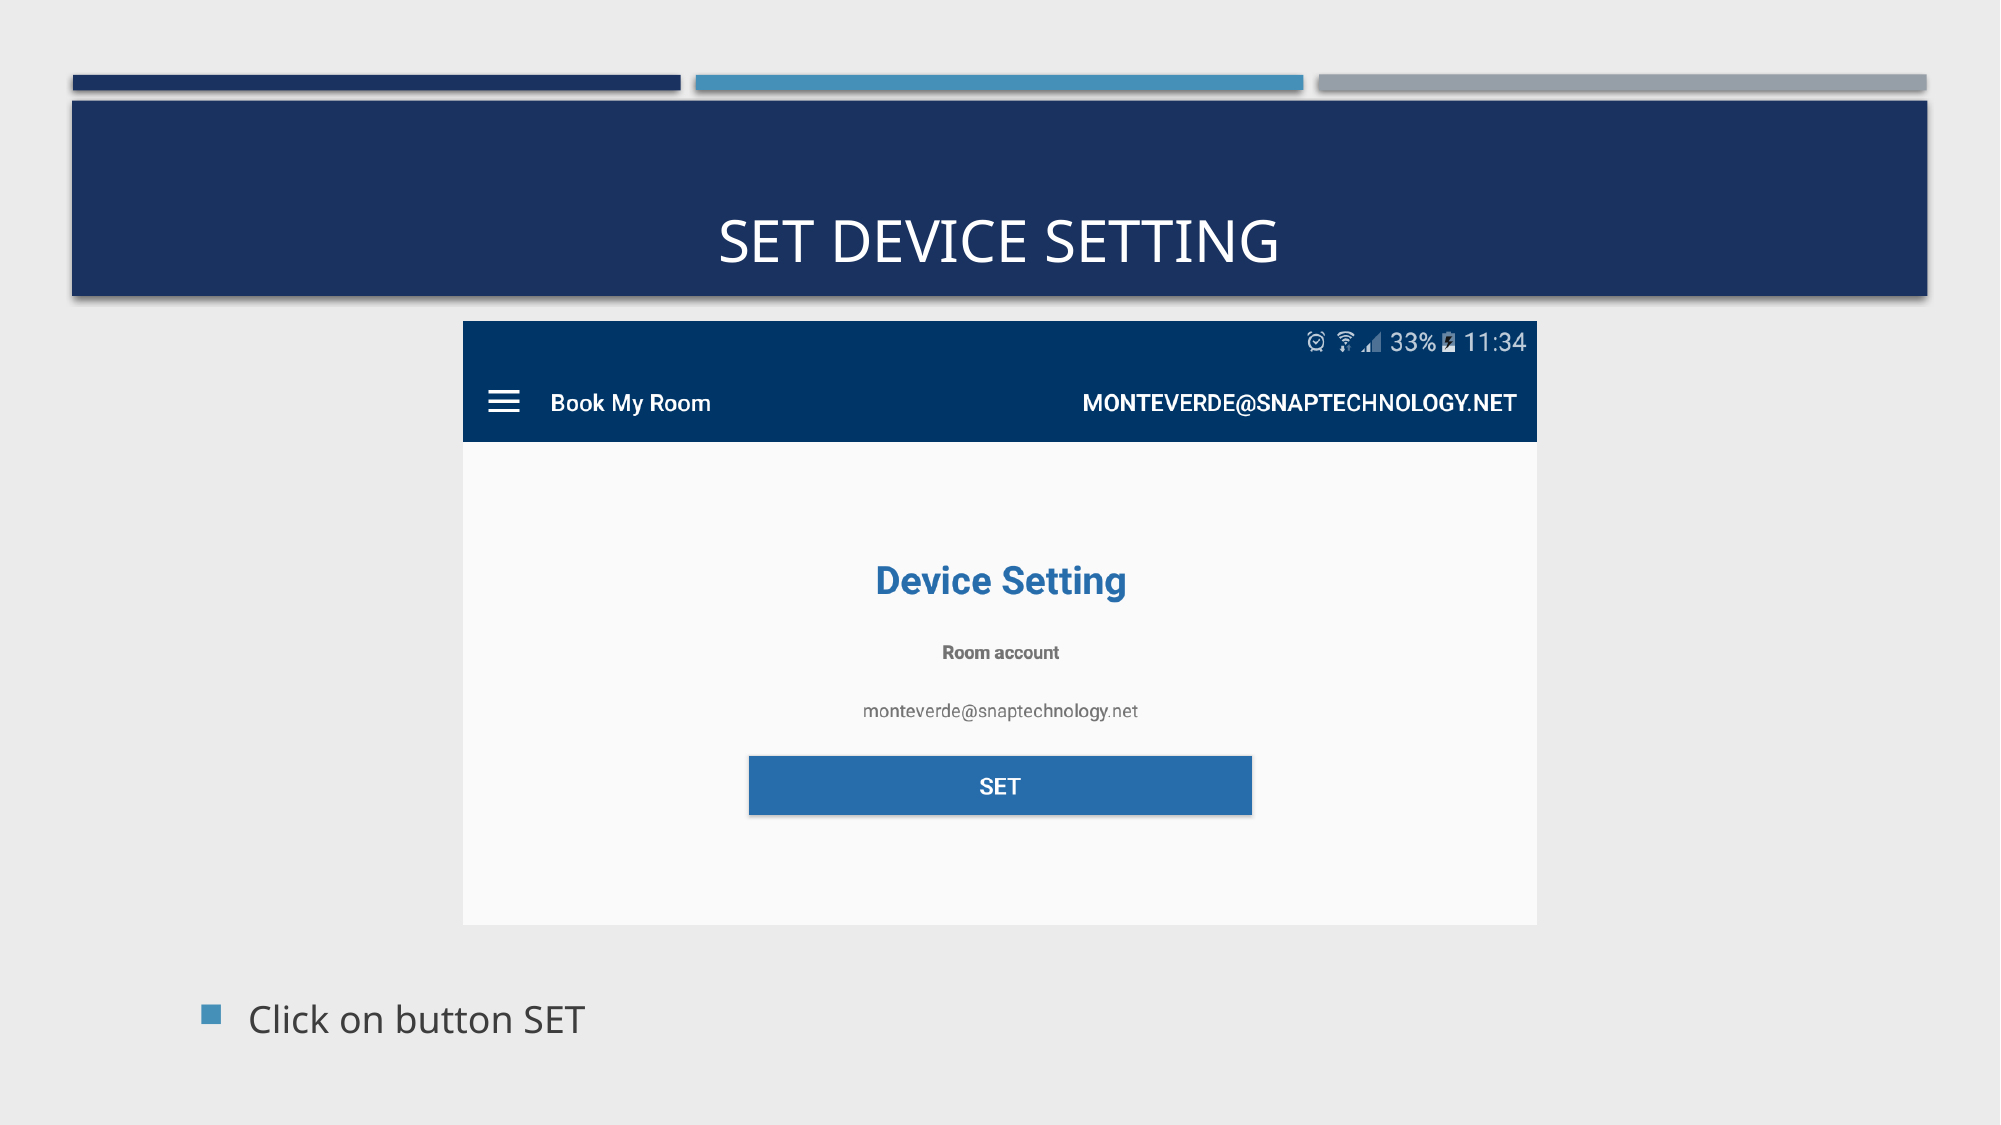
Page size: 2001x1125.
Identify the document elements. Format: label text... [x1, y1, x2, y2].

text_box [157, 914, 1643, 1074]
title Set Device Setting [95, 115, 1905, 282]
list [463, 320, 1537, 925]
text_box Click on button SET [182, 939, 1668, 1099]
